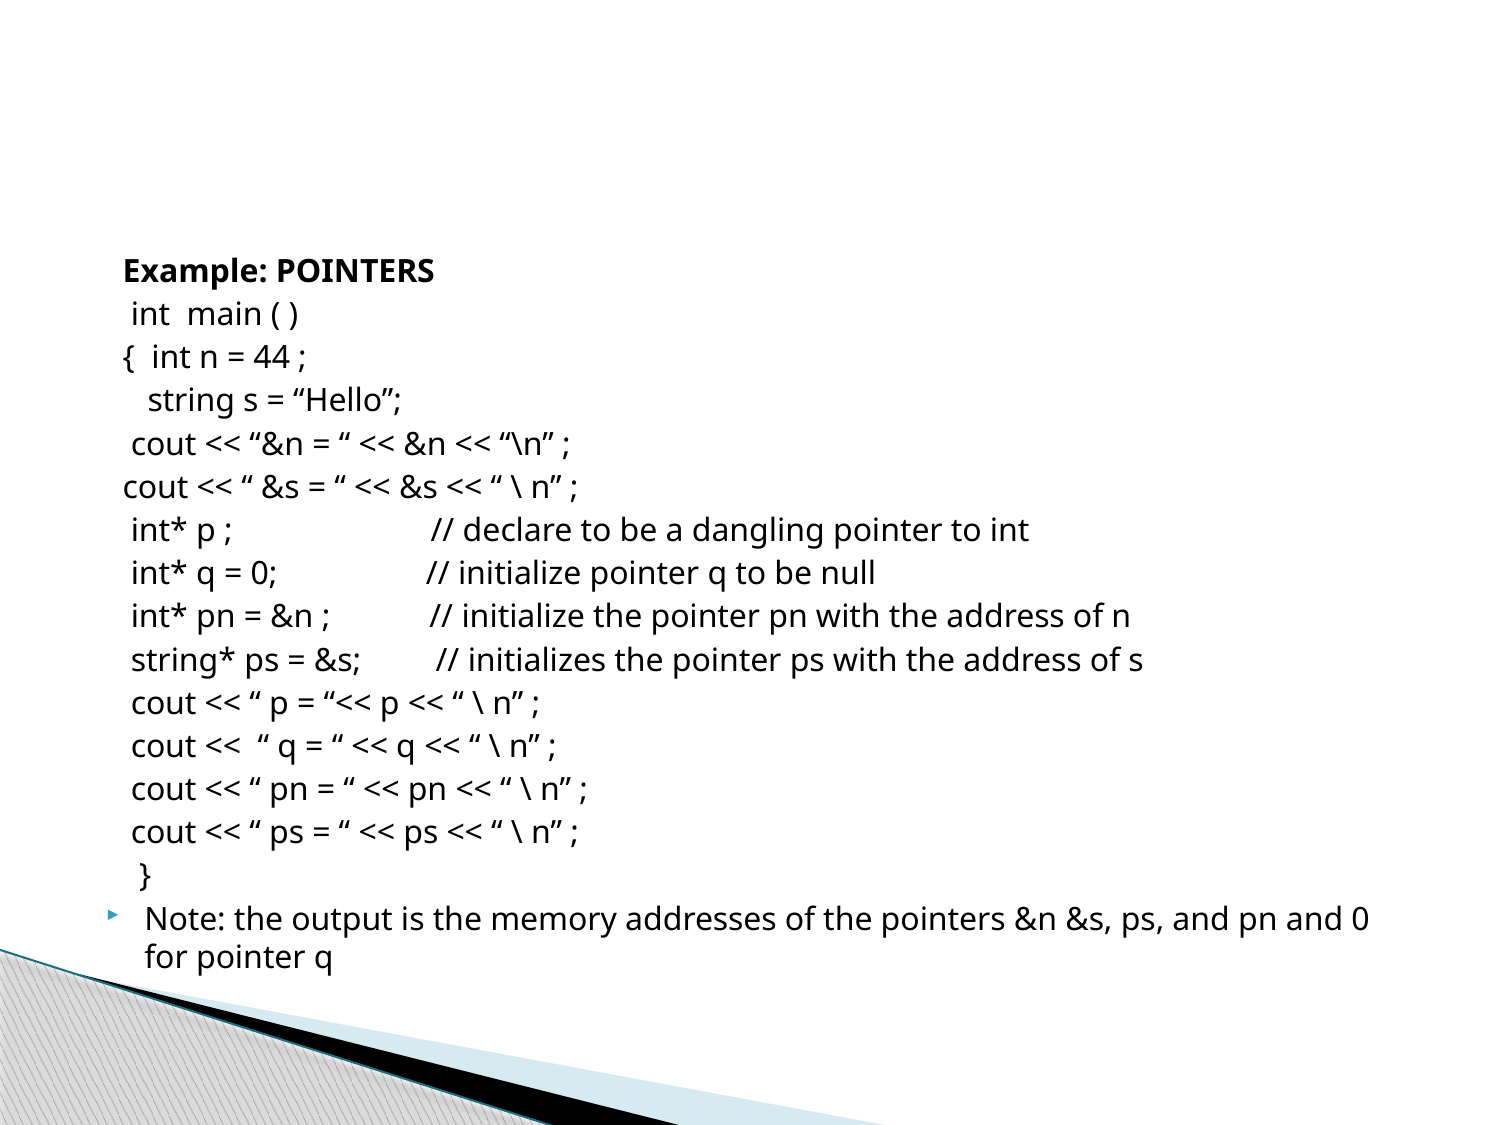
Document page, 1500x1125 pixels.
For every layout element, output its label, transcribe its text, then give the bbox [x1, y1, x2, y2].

list Example: POINTERS int main ( ) { int n = 44 ; string s = “Hello”; cout << “&n = “ << &n << “\n” ; cout << “ &s = “ << &s << “ \ n” ; int* p ; // declare to be a dangling pointer to int int* q = 0; // initialize pointer q to be null int* pn = &n ; // initialize the pointer pn with the address of n string* ps = &s; // initializes the pointer ps with the address of s cout << “ p = “<< p << “ \ n” ; cout << “ q = “ << q << “ \ n” ; cout << “ pn = “ << pn << “ \ n” ; cout << “ ps = “ << ps << “ \ n” ; } Note: the output is the memory addresses of the pointers &n &s, ps, and pn and 0 for pointer q [75, 243, 1425, 986]
